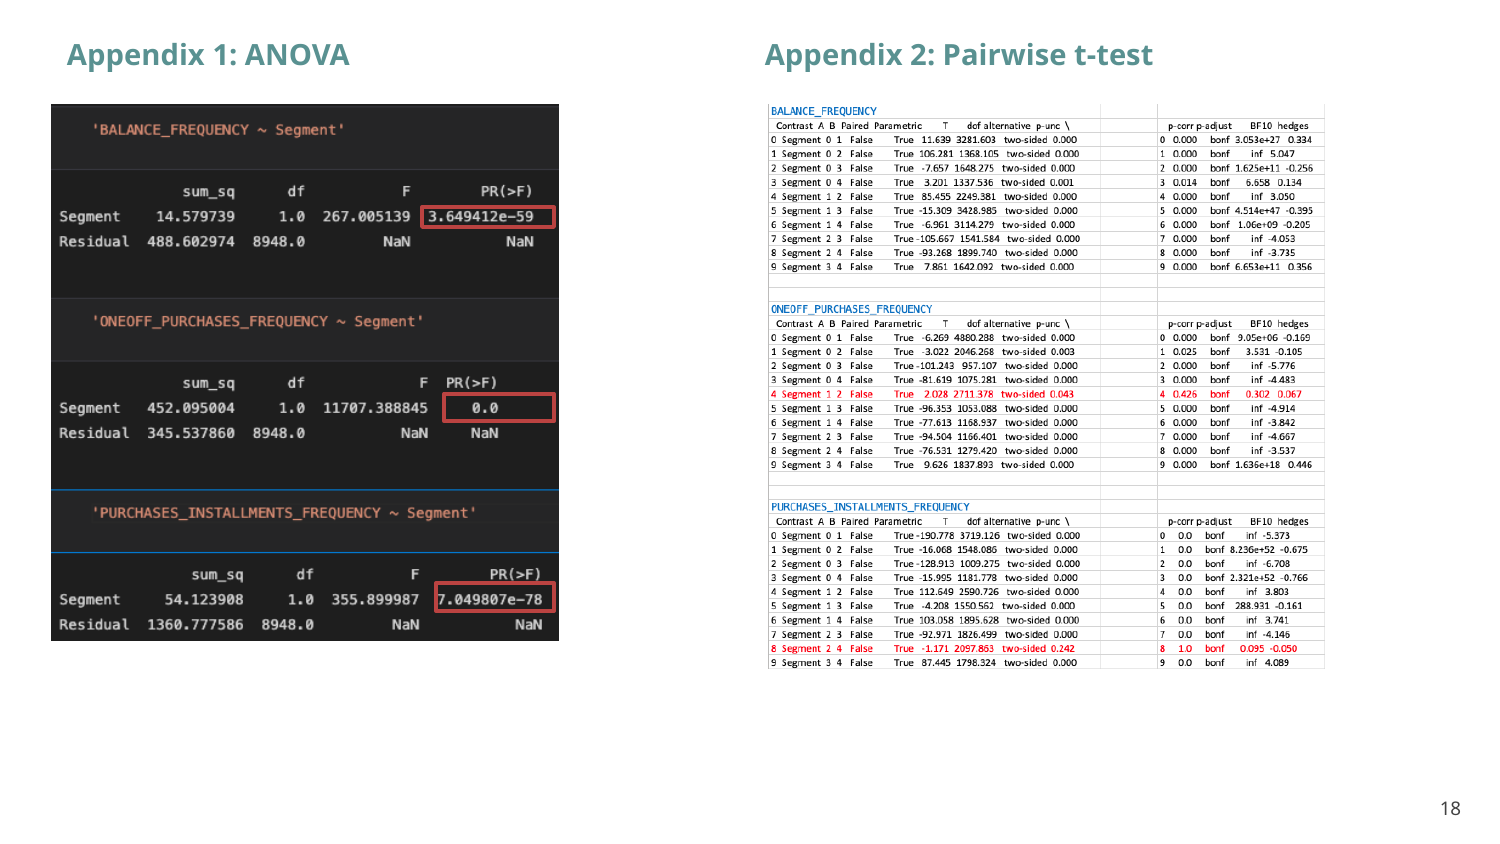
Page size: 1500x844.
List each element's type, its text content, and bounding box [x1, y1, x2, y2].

text_box Appendix 2: Pairwise t-test [749, 28, 1200, 79]
slide_number 18 [1386, 777, 1477, 842]
picture [768, 104, 1325, 670]
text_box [51, 104, 559, 641]
text_box Appendix 1: ANOVA [51, 28, 502, 79]
